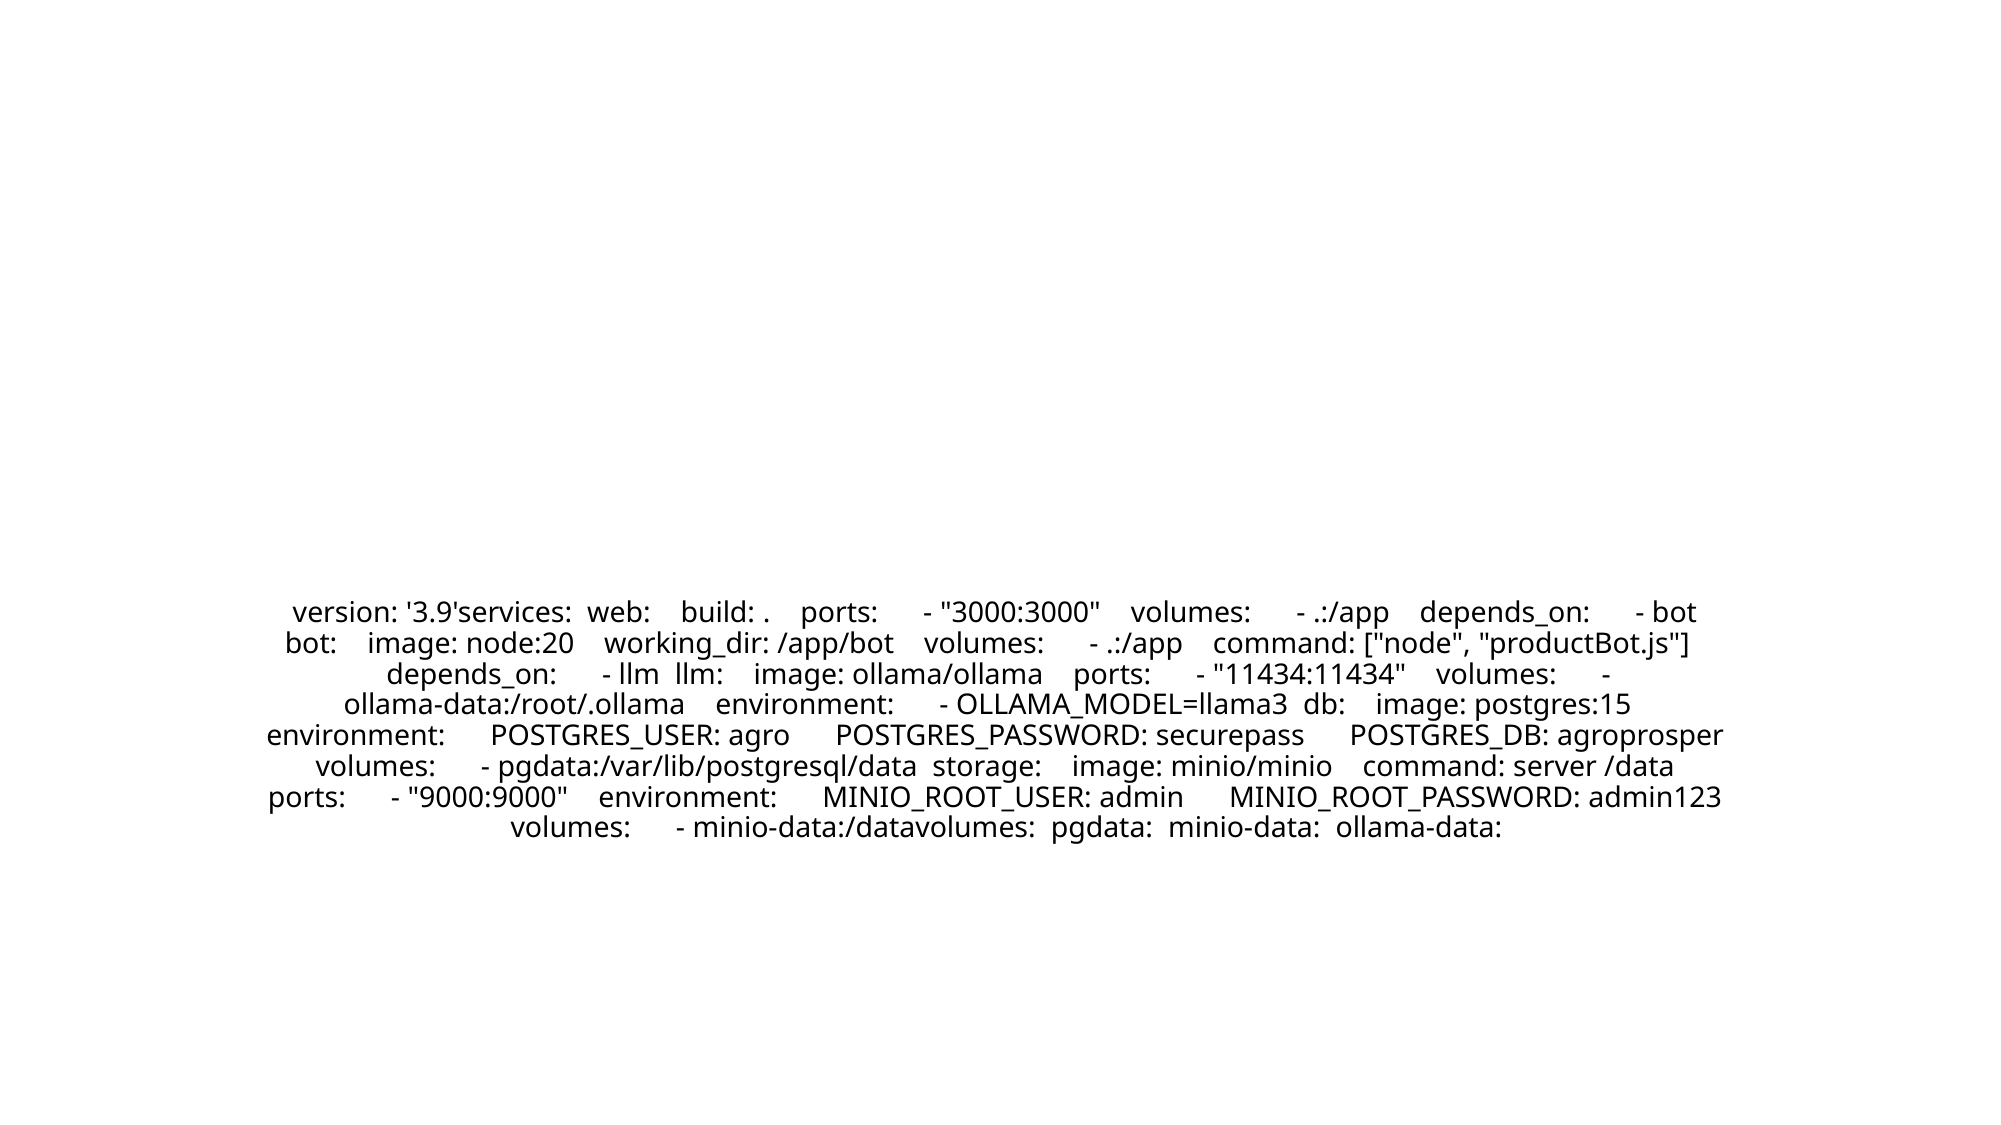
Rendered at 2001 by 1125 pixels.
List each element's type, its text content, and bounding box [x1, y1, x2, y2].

subtitle version: '3.9'services: web: build: . ports: - "3000:3000" volumes: - .:/app depends_on: - bot bot: image: node:20 working_dir: /app/bot volumes: - .:/app command: ["node", "productBot.js"] depends_on: - llm llm: image: ollama/ollama ports: - "11434:11434" volumes: - ollama-data:/root/.ollama environment: - OLLAMA_MODEL=llama3 db: image: postgres:15 environment: POSTGRES_USER: agro POSTGRES_PASSWORD: securepass POSTGRES_DB: agroprosper volumes: - pgdata:/var/lib/postgresql/data storage: image: minio/minio command: server /data ports: - "9000:9000" environment: MINIO_ROOT_USER: admin MINIO_ROOT_PASSWORD: admin123 volumes: - minio-data:/datavolumes: pgdata: minio-data: ollama-data: [249, 590, 1750, 863]
